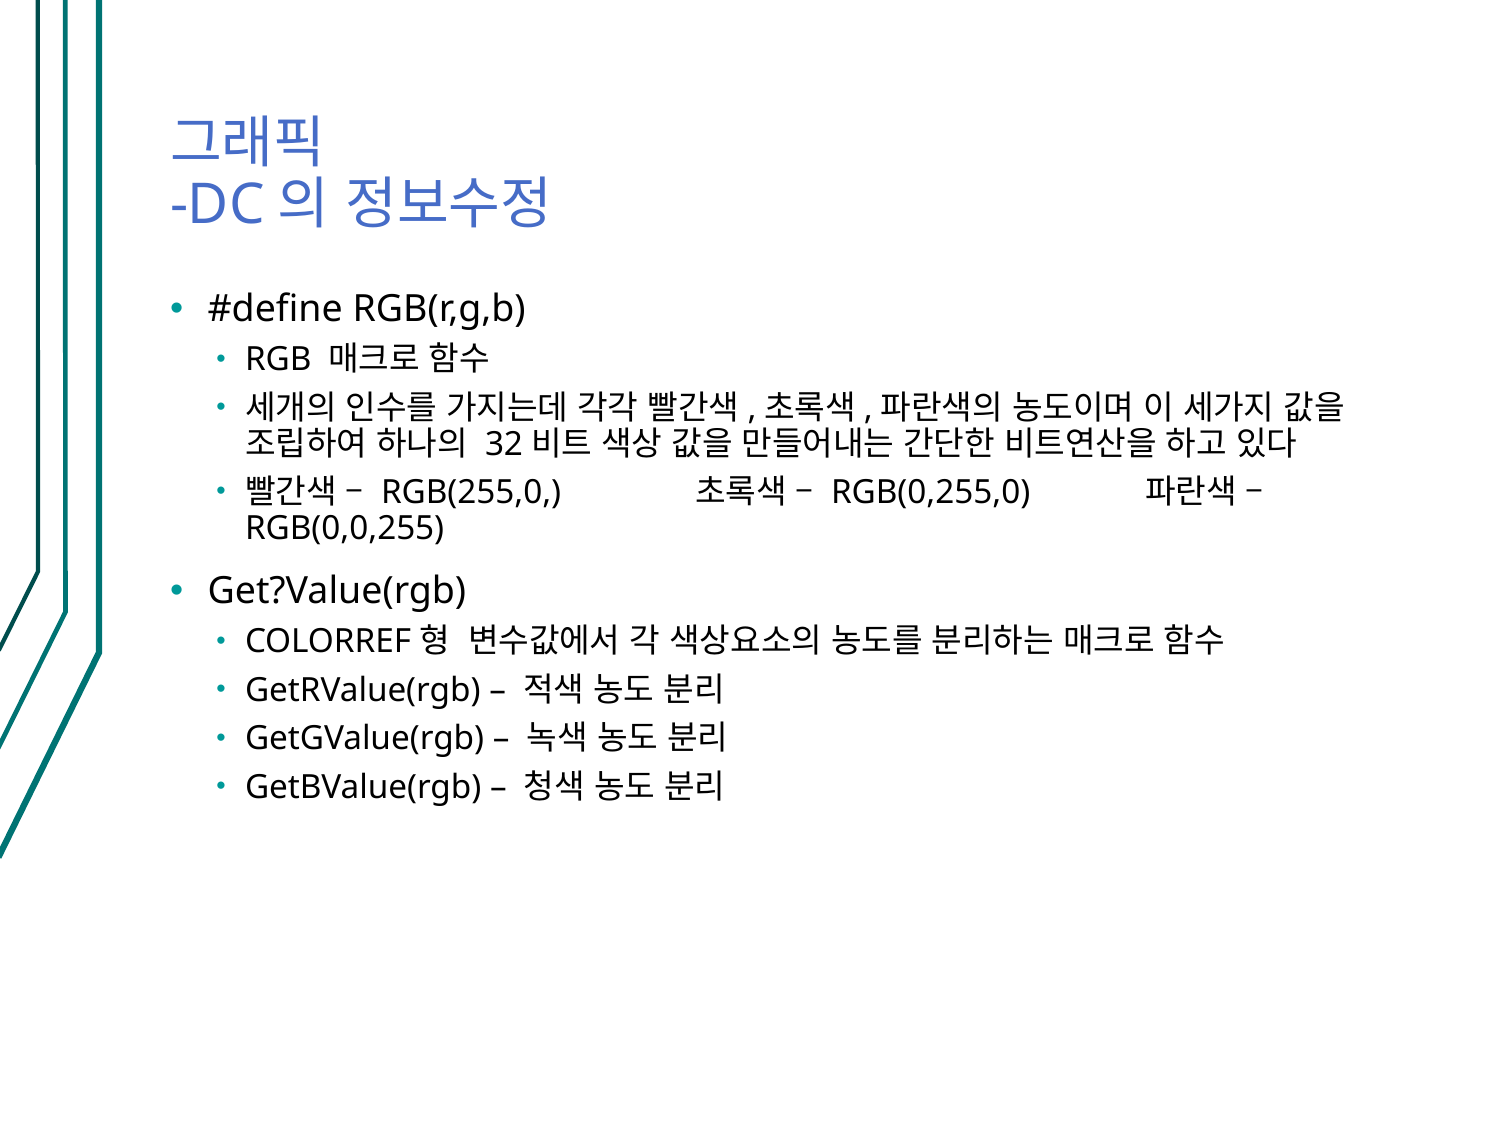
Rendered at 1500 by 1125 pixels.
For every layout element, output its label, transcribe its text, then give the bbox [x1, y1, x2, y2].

title 그래픽 -DC의 정보수정 [150, 45, 1425, 246]
list #define RGB(r,g,b) RGB 매크로 함수 세개의 인수를 가지는데 각각 빨간색,초록색,파란색의 농도이며 이 세가지 값을 조립하여 하나의 32비트 색상 값을 만들어내는 간단한 비트연산을 하고 있다 빨간색 – RGB(255,0,) 초록색 – RGB(0,255,0) 파란색 – RGB(0,0,255) Get?Value(rgb) COLORREF형 변수값에서 각 색상요소의 농도를 분리하는 매크로 함수 GetRValue(rgb) – 적색 농도 분리 GetGValue(rgb) – 녹색 농도 분리 GetBValue(rgb) – 청색 농도 분리 [150, 279, 1447, 1012]
